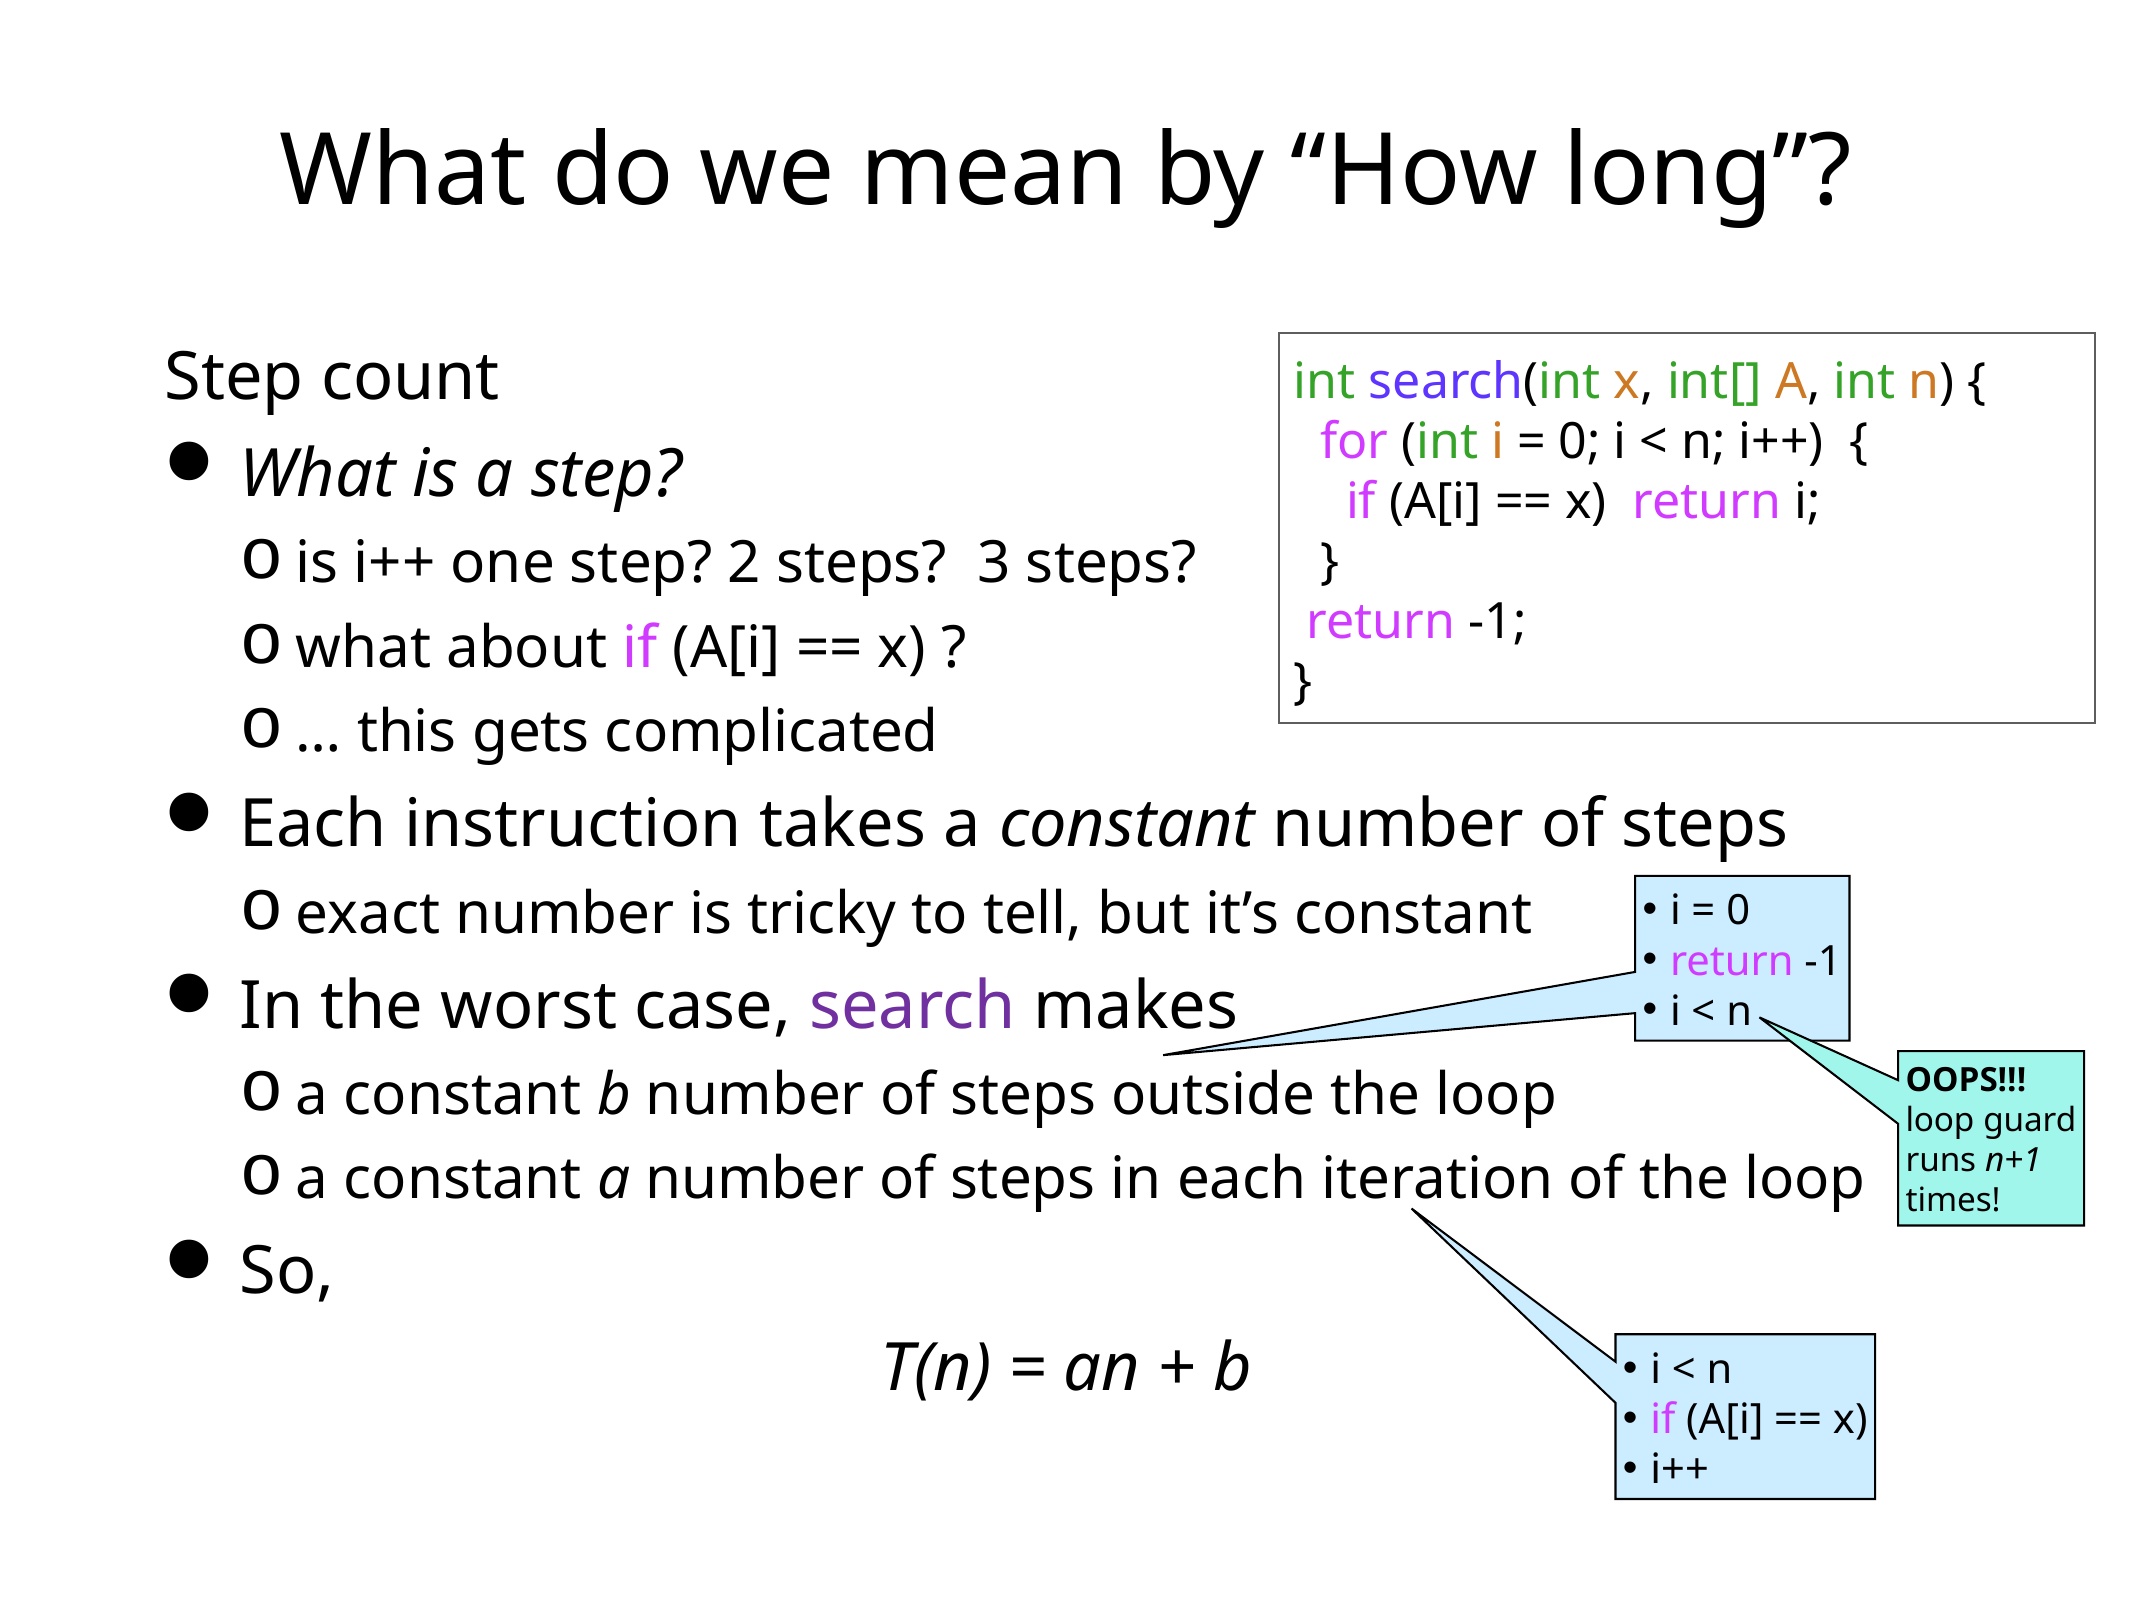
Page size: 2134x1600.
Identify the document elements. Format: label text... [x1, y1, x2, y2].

text_box OOPS!!! loop guard runs n+1 times! [1759, 1017, 2085, 1226]
list Step count What is a step? is i++ one step? 2 steps? 3 steps? what about if (A[i] == x) ? … this gets complicated Each instruction takes a constant number of steps exact number is tricky to tell, but it’s constant In the worst case, search makes a constant b number of steps outside the loop a constant a number of steps in each iteration of the loop So, T(n) = an + b [155, 324, 1978, 1476]
text_box int search(int x, int[] A, int n) { for (int i = 0; i < n; i++) { if (A[i] == x) return i; } return -1; } [1279, 333, 2096, 723]
text_box i = 0 return -1 i < n [1163, 875, 1850, 1056]
title What do we mean by “How long”? [155, 41, 1978, 289]
text_box i < n if (A[i] == x) i++ [1411, 1208, 1876, 1499]
